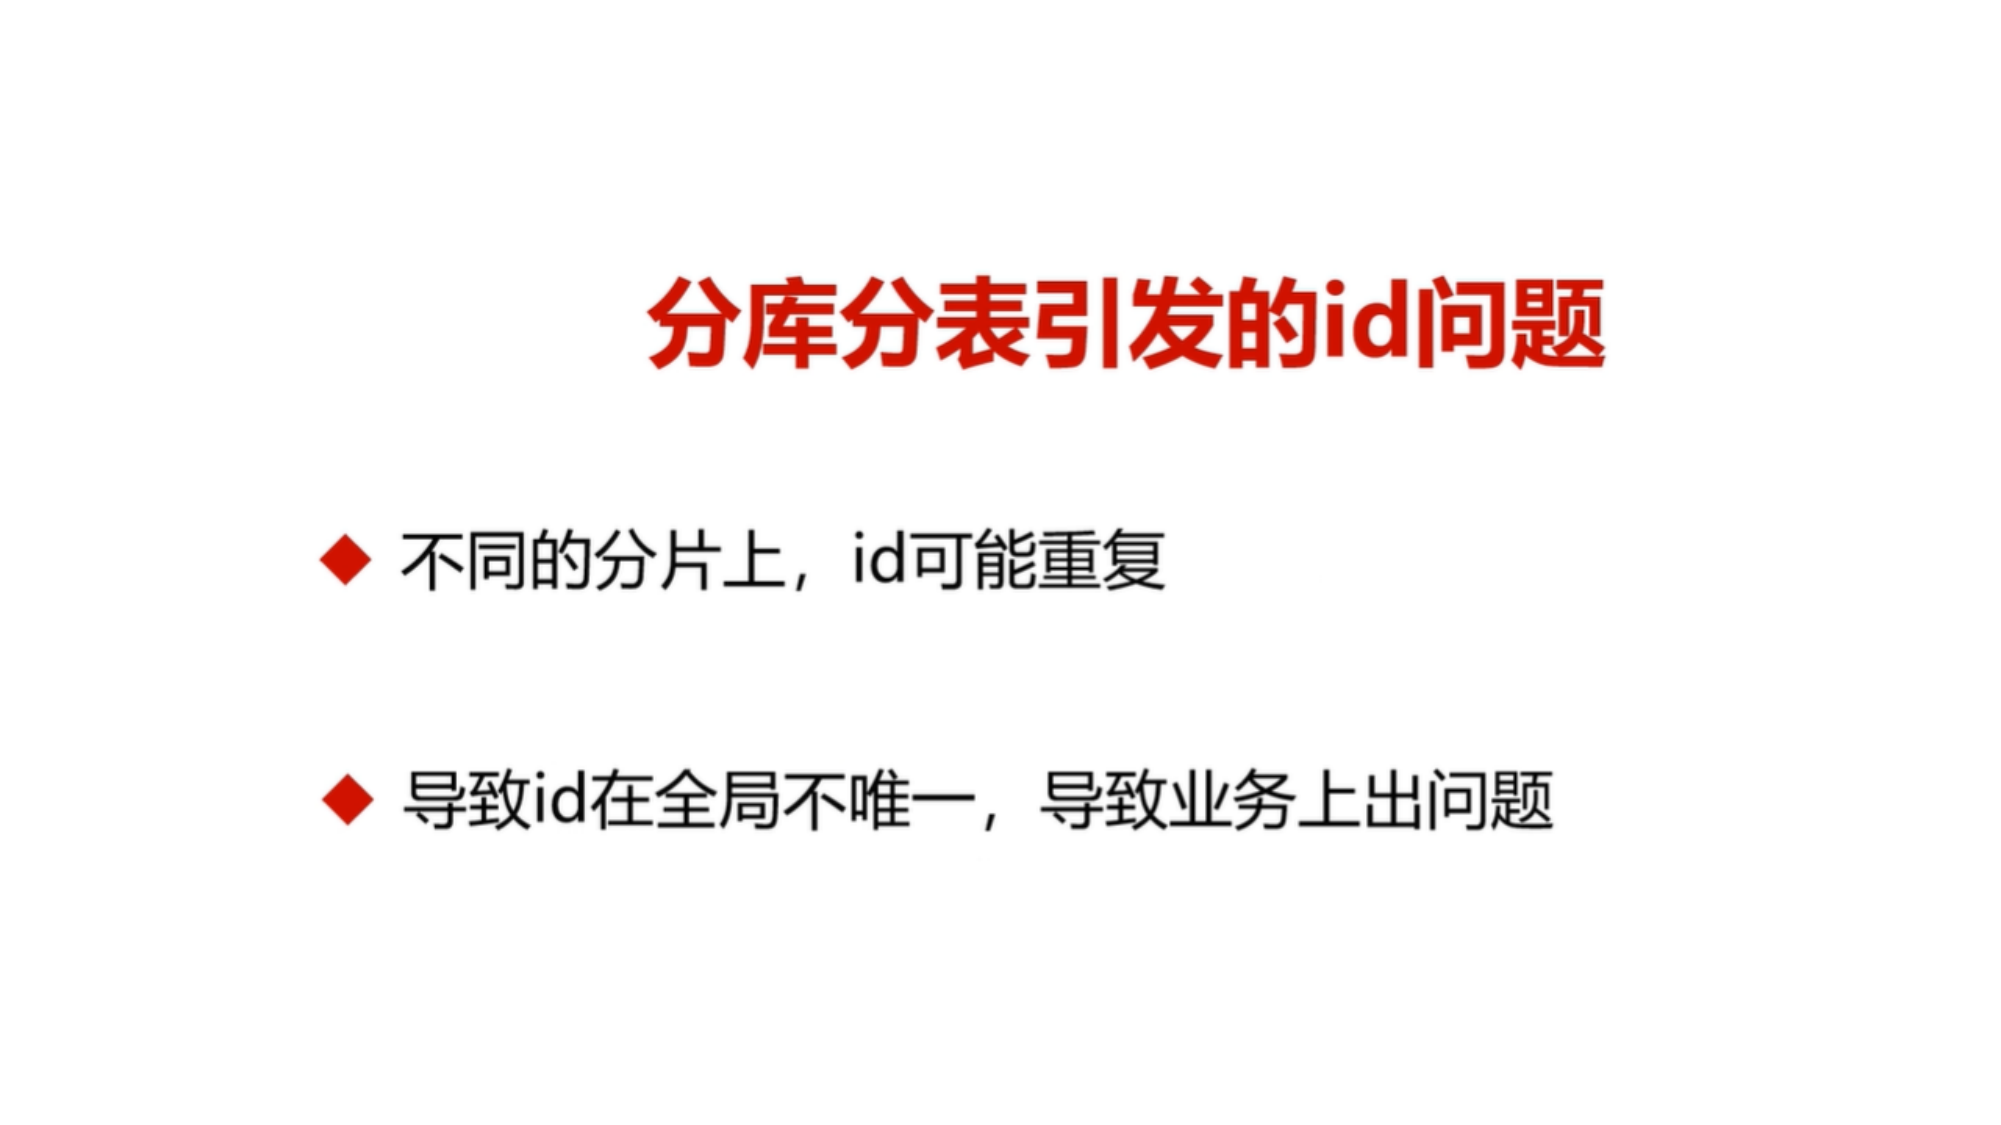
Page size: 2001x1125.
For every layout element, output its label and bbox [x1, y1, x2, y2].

picture [288, 224, 1712, 901]
